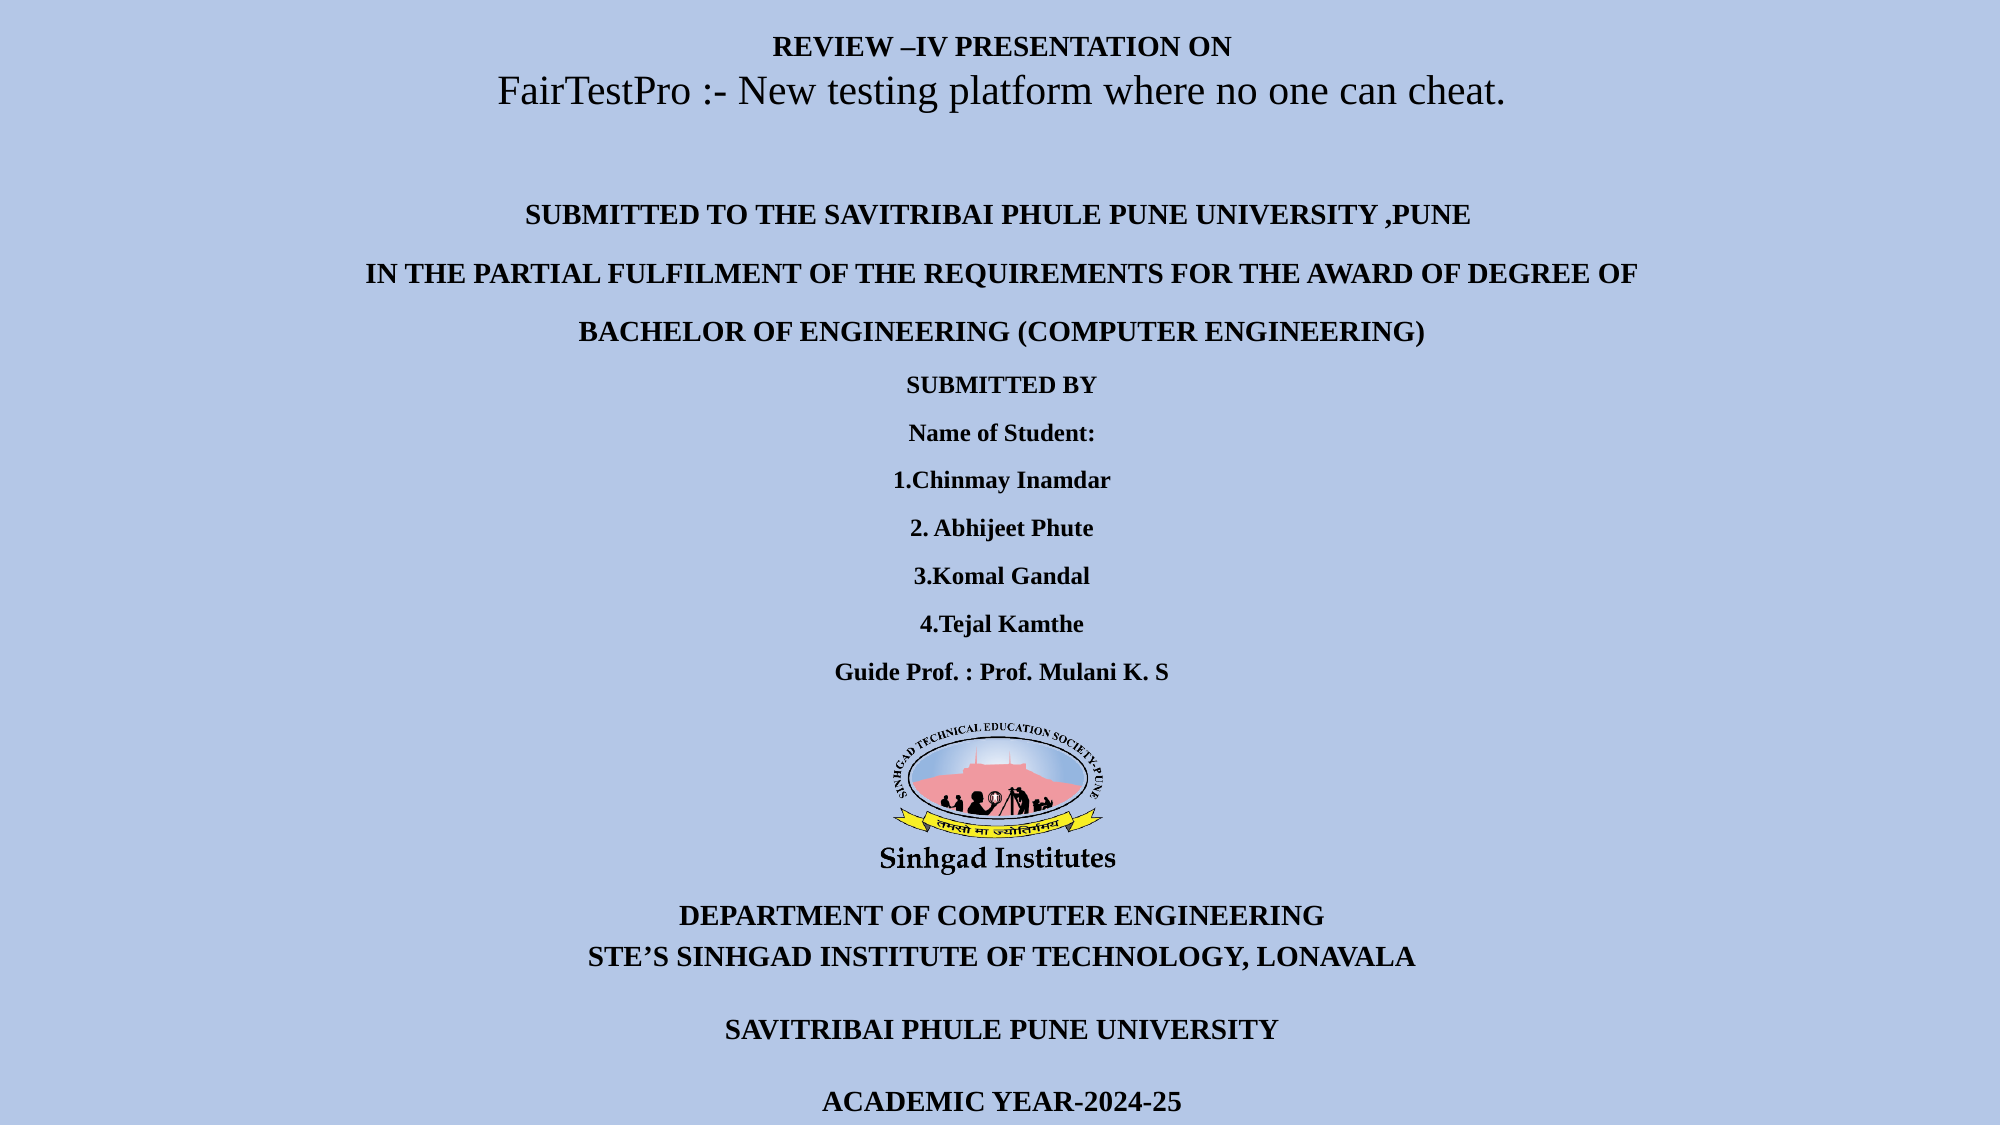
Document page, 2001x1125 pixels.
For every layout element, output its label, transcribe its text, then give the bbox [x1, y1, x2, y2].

picture [870, 714, 1129, 875]
text_box [319, 1019, 1716, 1063]
text_box Review –IV presentation on FairTestPro :- New testing platform where no one can cheat. Submitted to the Savitribai phule pune university ,pune In the partial fulfilment of the requirements for the award of degree of Bachelor of engineering (computer engineering) Submitted by Name of Student: 1.Chinmay Inamdar 2. Abhijeet Phute 3.Komal Gandal 4.Tejal Kamthe Guide Prof. : Prof. Mulani K. S DEPARTMENT OF COMPUTER ENGINEERING STE’S Sinhgad institute of technology, Lonavala SAVITRIBAI PHULE PUNE UNIVERSITY Academic Year-2024-25 [48, 2, 1956, 1125]
